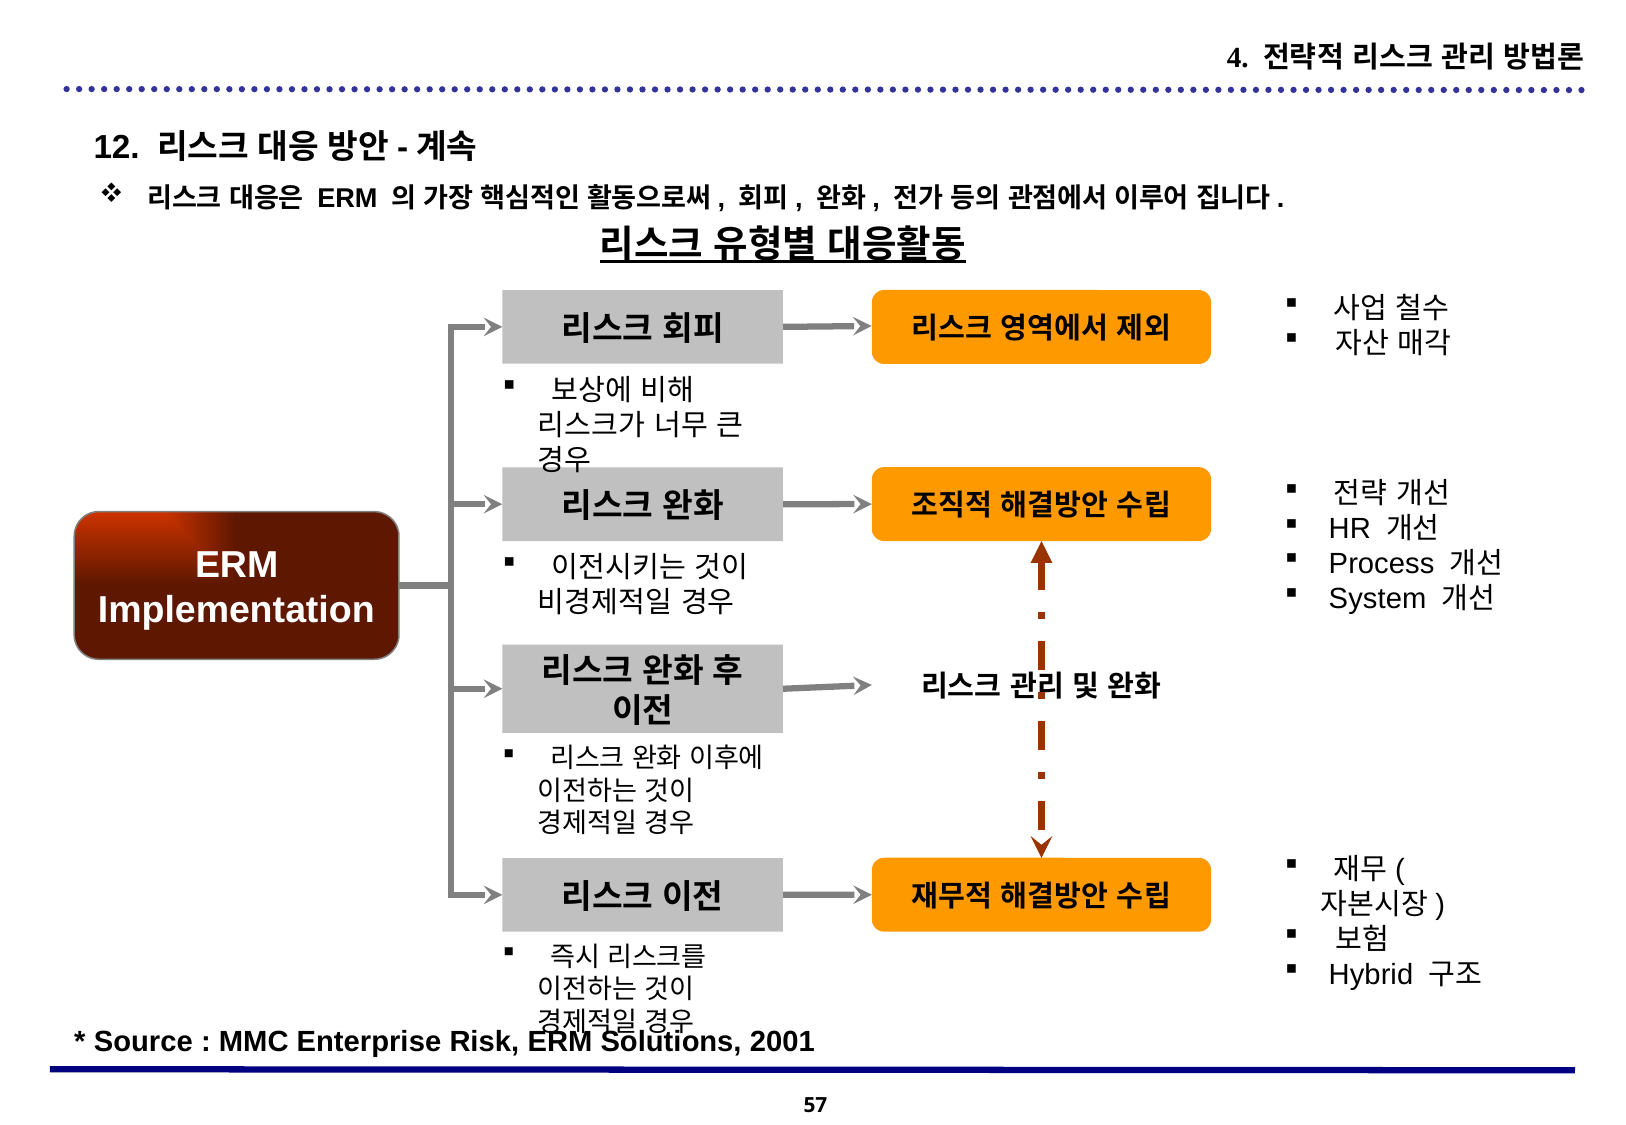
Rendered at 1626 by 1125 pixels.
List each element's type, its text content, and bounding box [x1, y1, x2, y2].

text_box 리스크 완화 후 이전 [503, 644, 783, 733]
text_box 조직적 해결방안 수립 [871, 467, 1212, 542]
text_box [398, 327, 503, 504]
text_box 리스크 회피 [502, 290, 783, 364]
text_box 리스크 관리 및 완화 [871, 660, 1041, 710]
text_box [398, 689, 503, 896]
text_box 리스크 관리 및 완화 [1042, 660, 1212, 710]
text_box 재무(자본시장) 보험 Hybrid 구조 [1270, 842, 1522, 962]
text_box 즉시 리스크를 이전하는 것이 경제적일 경우 [487, 931, 813, 1014]
text_box 전략 개선 HR 개선 Process 개선 System 개선 [1270, 467, 1522, 630]
text_box 리스크 완화 [503, 467, 783, 541]
text_box 4. 전략적 리스크 관리 방법론 [1211, 30, 1600, 81]
text_box 리스크 이전 [502, 858, 783, 931]
text_box 리스크 대응은 ERM 의 가장 핵심적인 활동으로써, 회피, 완화, 전가 등의 관점에서 이루어 집니다. [84, 172, 1522, 232]
text_box ERM Implementation [74, 511, 398, 660]
text_box 리스크 유형별 대응활동 [458, 205, 1108, 279]
text_box 리스크 영역에서 제외 [871, 289, 1212, 364]
text_box 재무적 해결방안 수립 [871, 857, 1212, 932]
text_box 이전시키는 것이 비경제적일 경우 [503, 541, 813, 630]
text_box * Source : MMC Enterprise Risk, ERM Solutions, 2001 [59, 1014, 887, 1065]
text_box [782, 685, 872, 689]
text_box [398, 585, 503, 689]
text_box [398, 504, 503, 585]
text_box 12. 리스크 대응 방안-계속 [78, 117, 801, 173]
text_box 사업 철수 자산 매각 [1270, 281, 1492, 371]
text_box 보상에 비해 리스크가 너무 큰 경우 [503, 364, 813, 453]
text_box 리스크 완화 이후에 이전하는 것이 경제적일 경우 [503, 733, 784, 852]
